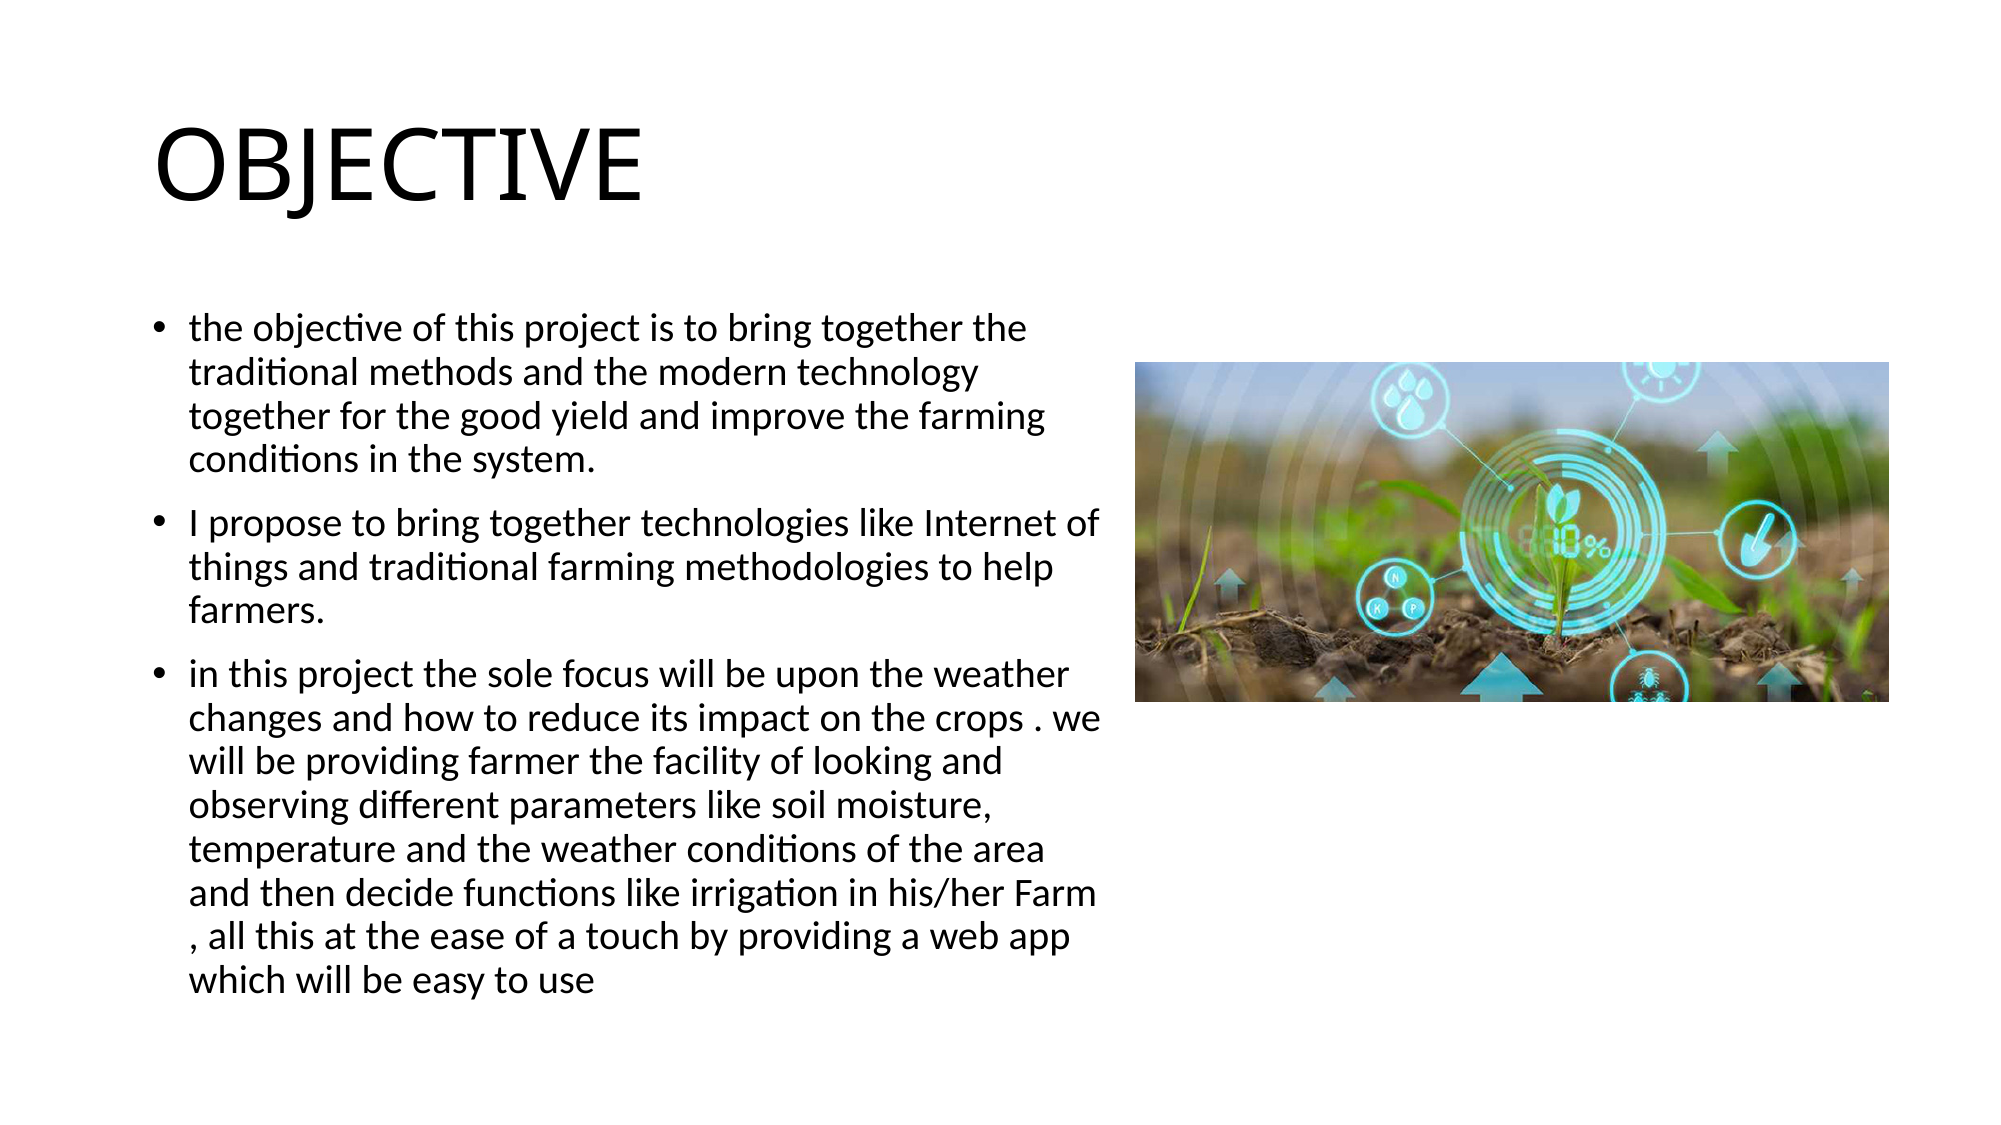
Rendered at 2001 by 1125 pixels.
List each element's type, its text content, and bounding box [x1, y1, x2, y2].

picture [1135, 362, 1889, 702]
title OBJECTIVE [137, 59, 1863, 278]
list the objective of this project is to bring together the traditional methods and the modern technology together for the good yield and improve the farming conditions in the system. I propose to bring together technologies like Internet of things and traditional farming methodologies to help farmers. in this project the sole focus will be upon the weather changes and how to reduce its impact on the crops . we will be providing farmer the facility of looking and observing different parameters like soil moisture, temperature and the weather conditions of the area and then decide functions like irrigation in his/her Farm , all this at the ease of a touch by providing a web app which will be easy to use [137, 299, 1123, 1014]
